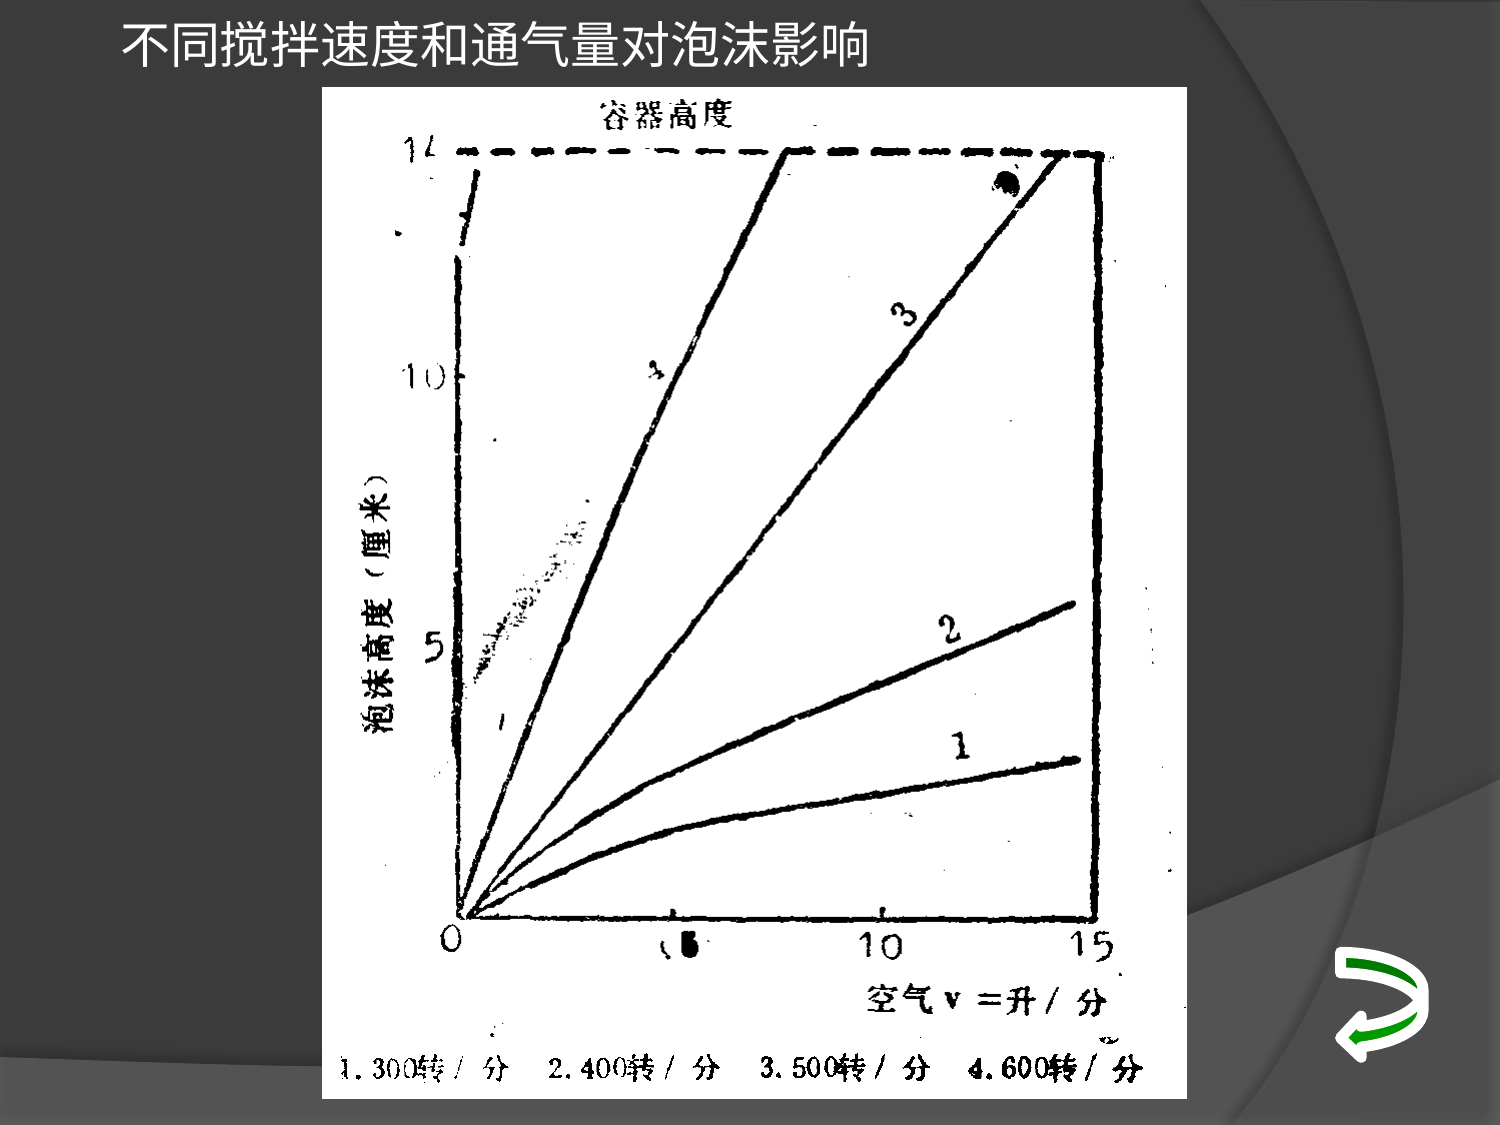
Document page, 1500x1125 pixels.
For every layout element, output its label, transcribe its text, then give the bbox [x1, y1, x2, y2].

title 不同搅拌速度和通气量对泡沫影响 [112, 0, 1388, 88]
picture [321, 87, 1187, 1030]
text_box [1340, 952, 1424, 1058]
picture [321, 1037, 1187, 1099]
